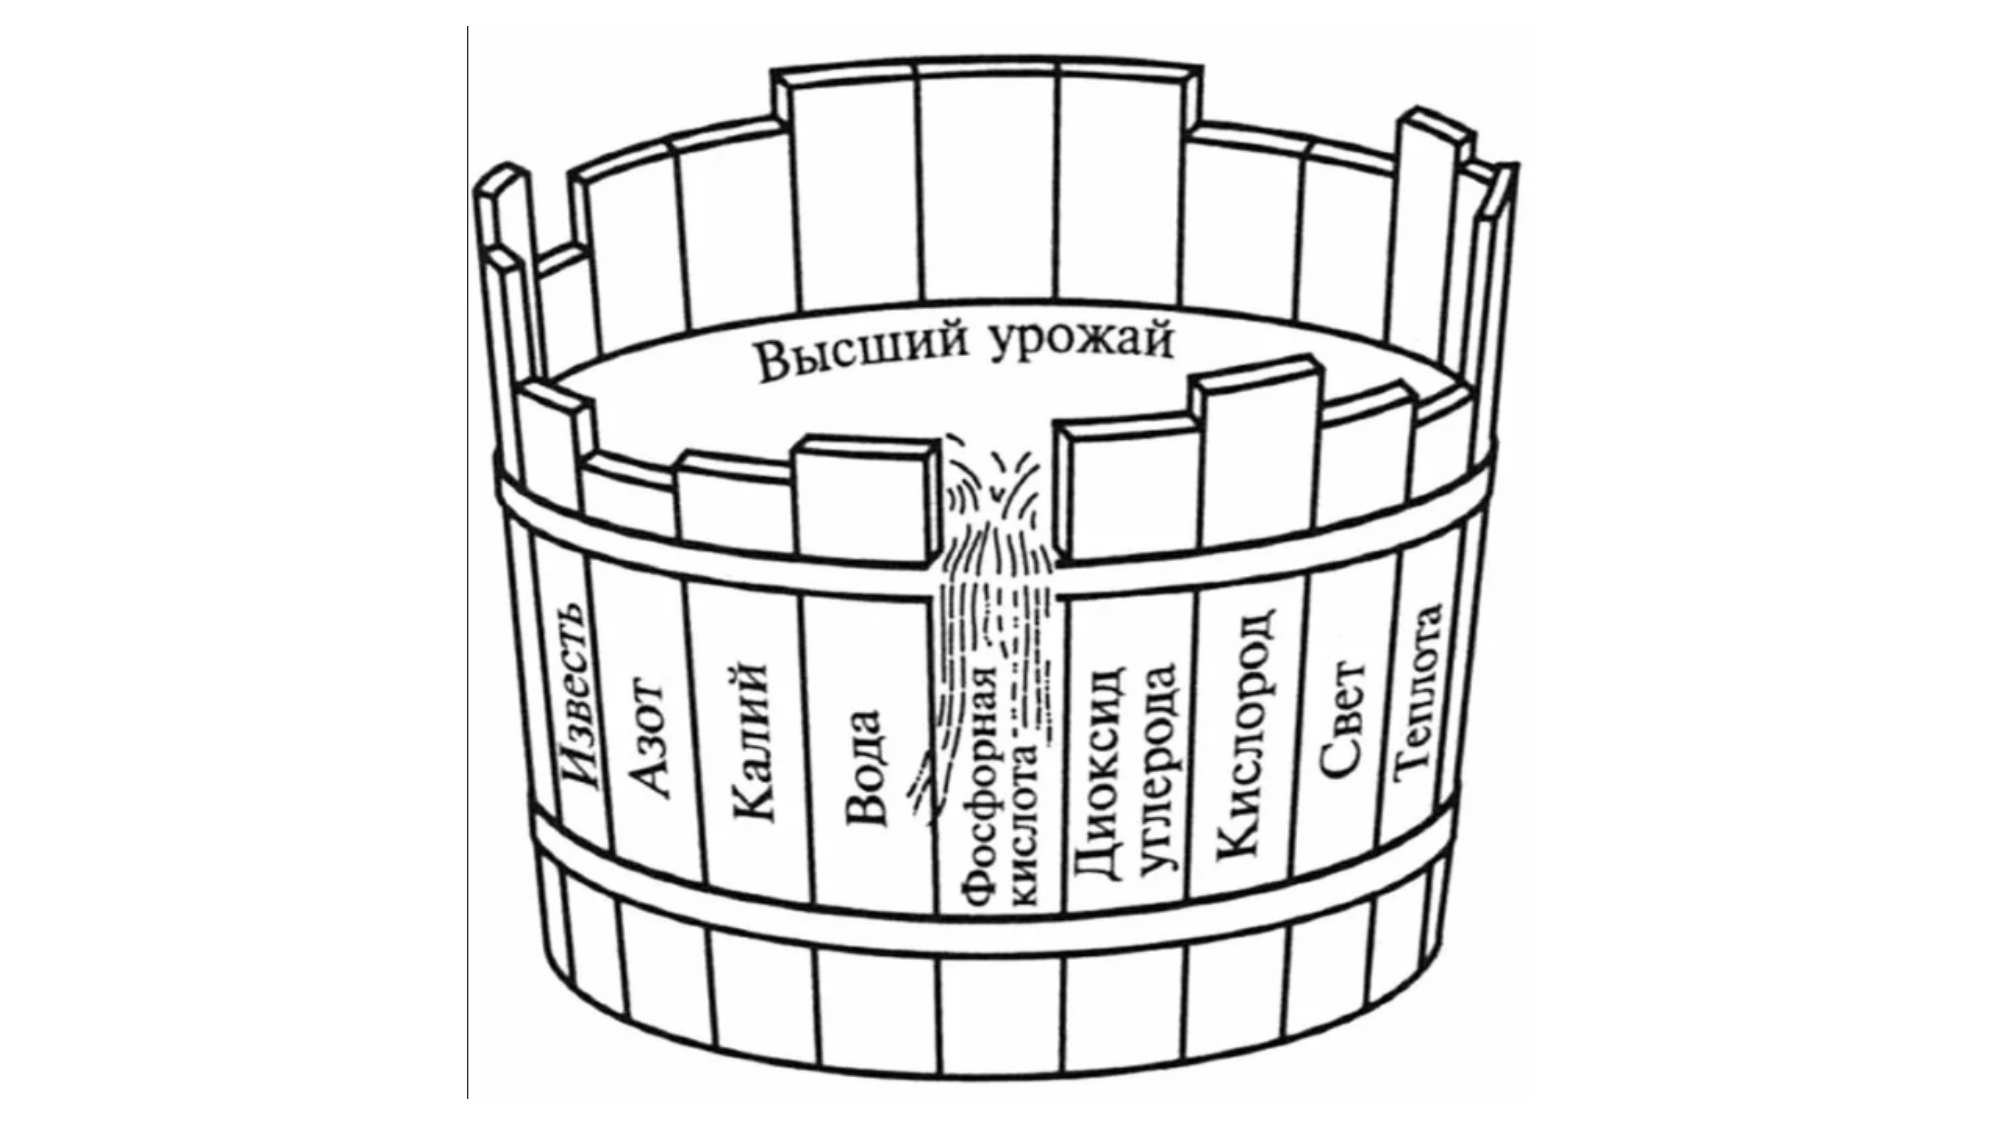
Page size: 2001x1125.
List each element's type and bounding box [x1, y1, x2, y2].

picture [467, 26, 1533, 1099]
